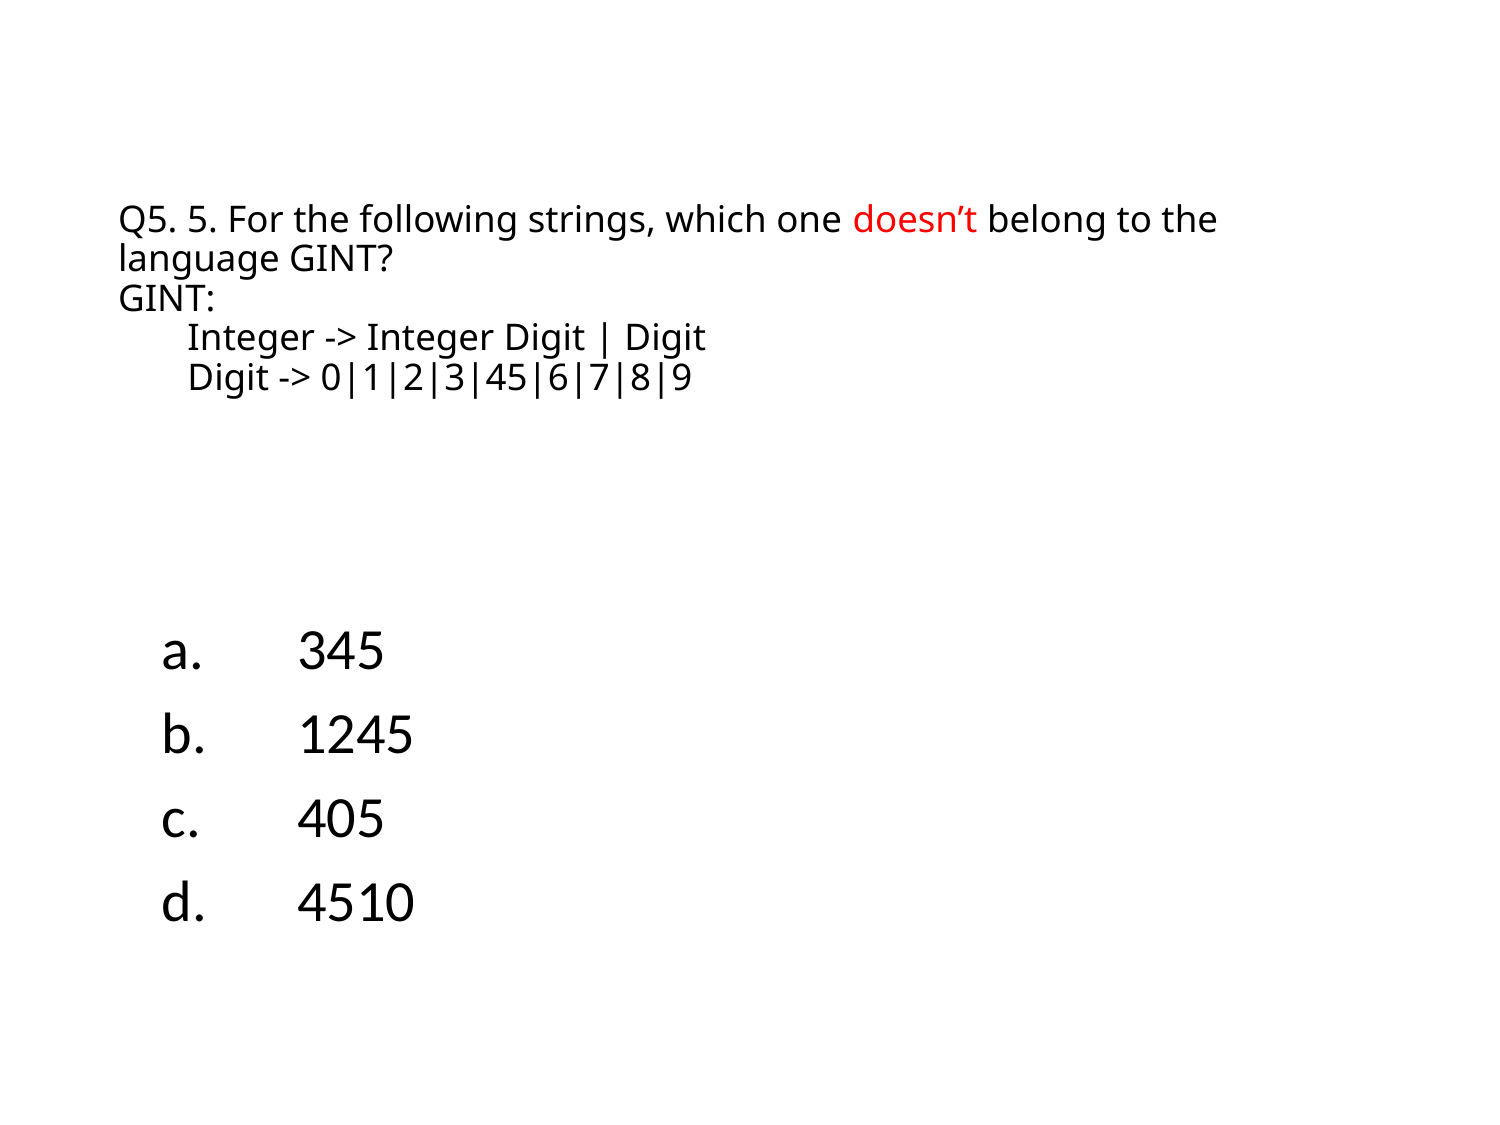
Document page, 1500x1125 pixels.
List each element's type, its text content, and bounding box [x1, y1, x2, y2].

list 345 1245 405 4510 [103, 612, 1397, 1014]
title Q5. 5. For the following strings, which one doesn’t belong to the language GINT? GINT: Integer -> Integer Digit | Digit Digit -> 0|1|2|3|45|6|7|8|9 [103, 190, 1397, 409]
